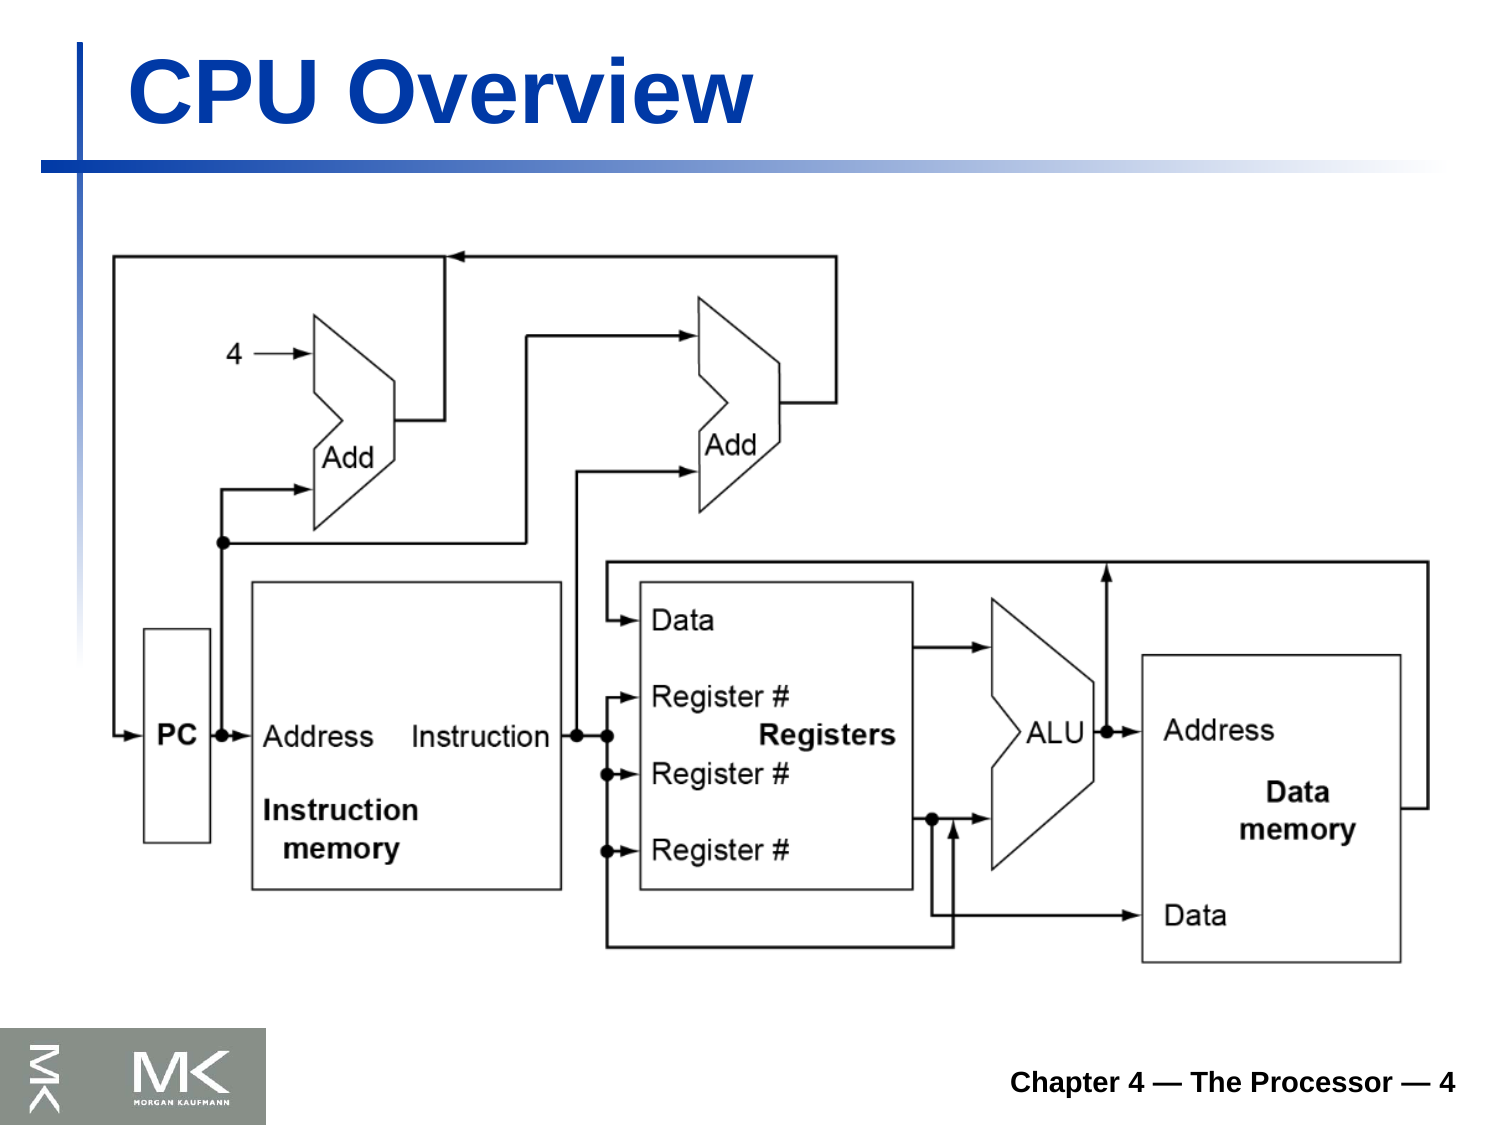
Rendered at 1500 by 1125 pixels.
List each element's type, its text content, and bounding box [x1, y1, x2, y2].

picture [111, 250, 1430, 965]
footer Chapter 4 — The Processor — 4 [277, 1046, 1471, 1106]
title CPU Overview [112, 23, 1468, 149]
picture [0, 1028, 266, 1125]
